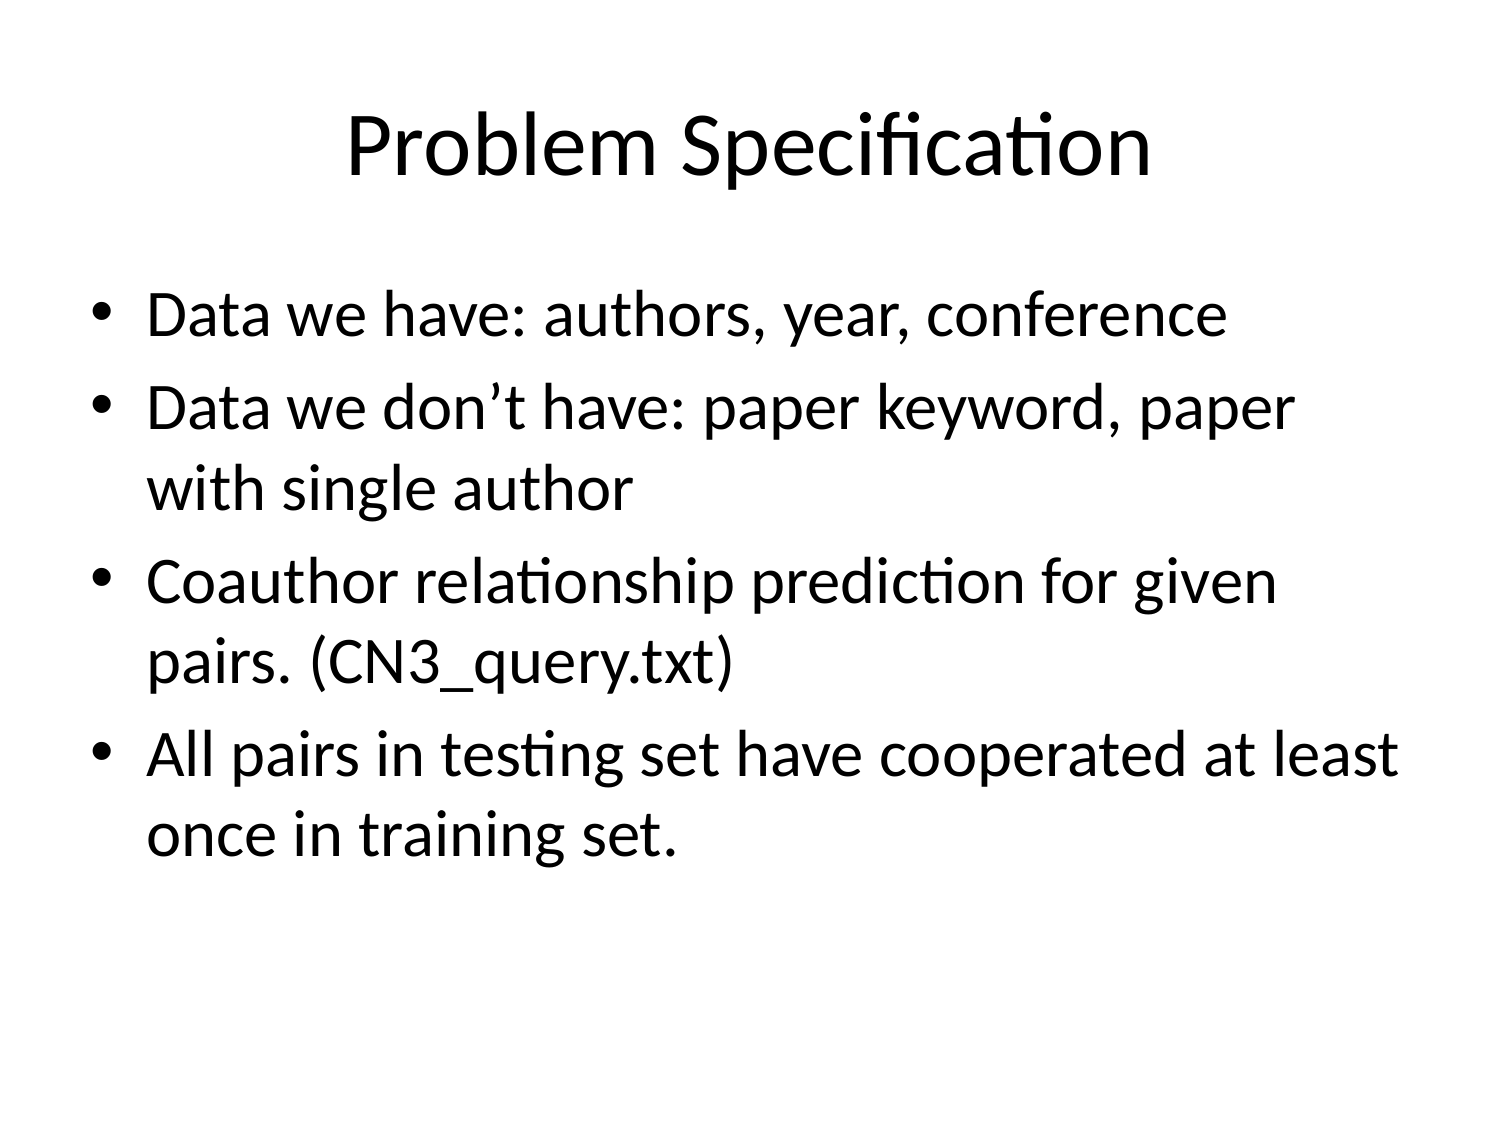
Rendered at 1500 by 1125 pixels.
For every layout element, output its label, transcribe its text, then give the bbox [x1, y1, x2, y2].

title Problem Specification [75, 45, 1425, 233]
list Data we have: authors, year, conference Data we don’t have: paper keyword, paper with single author Coauthor relationship prediction for given pairs. (CN3_query.txt) All pairs in testing set have cooperated at least once in training set. [75, 262, 1425, 1005]
